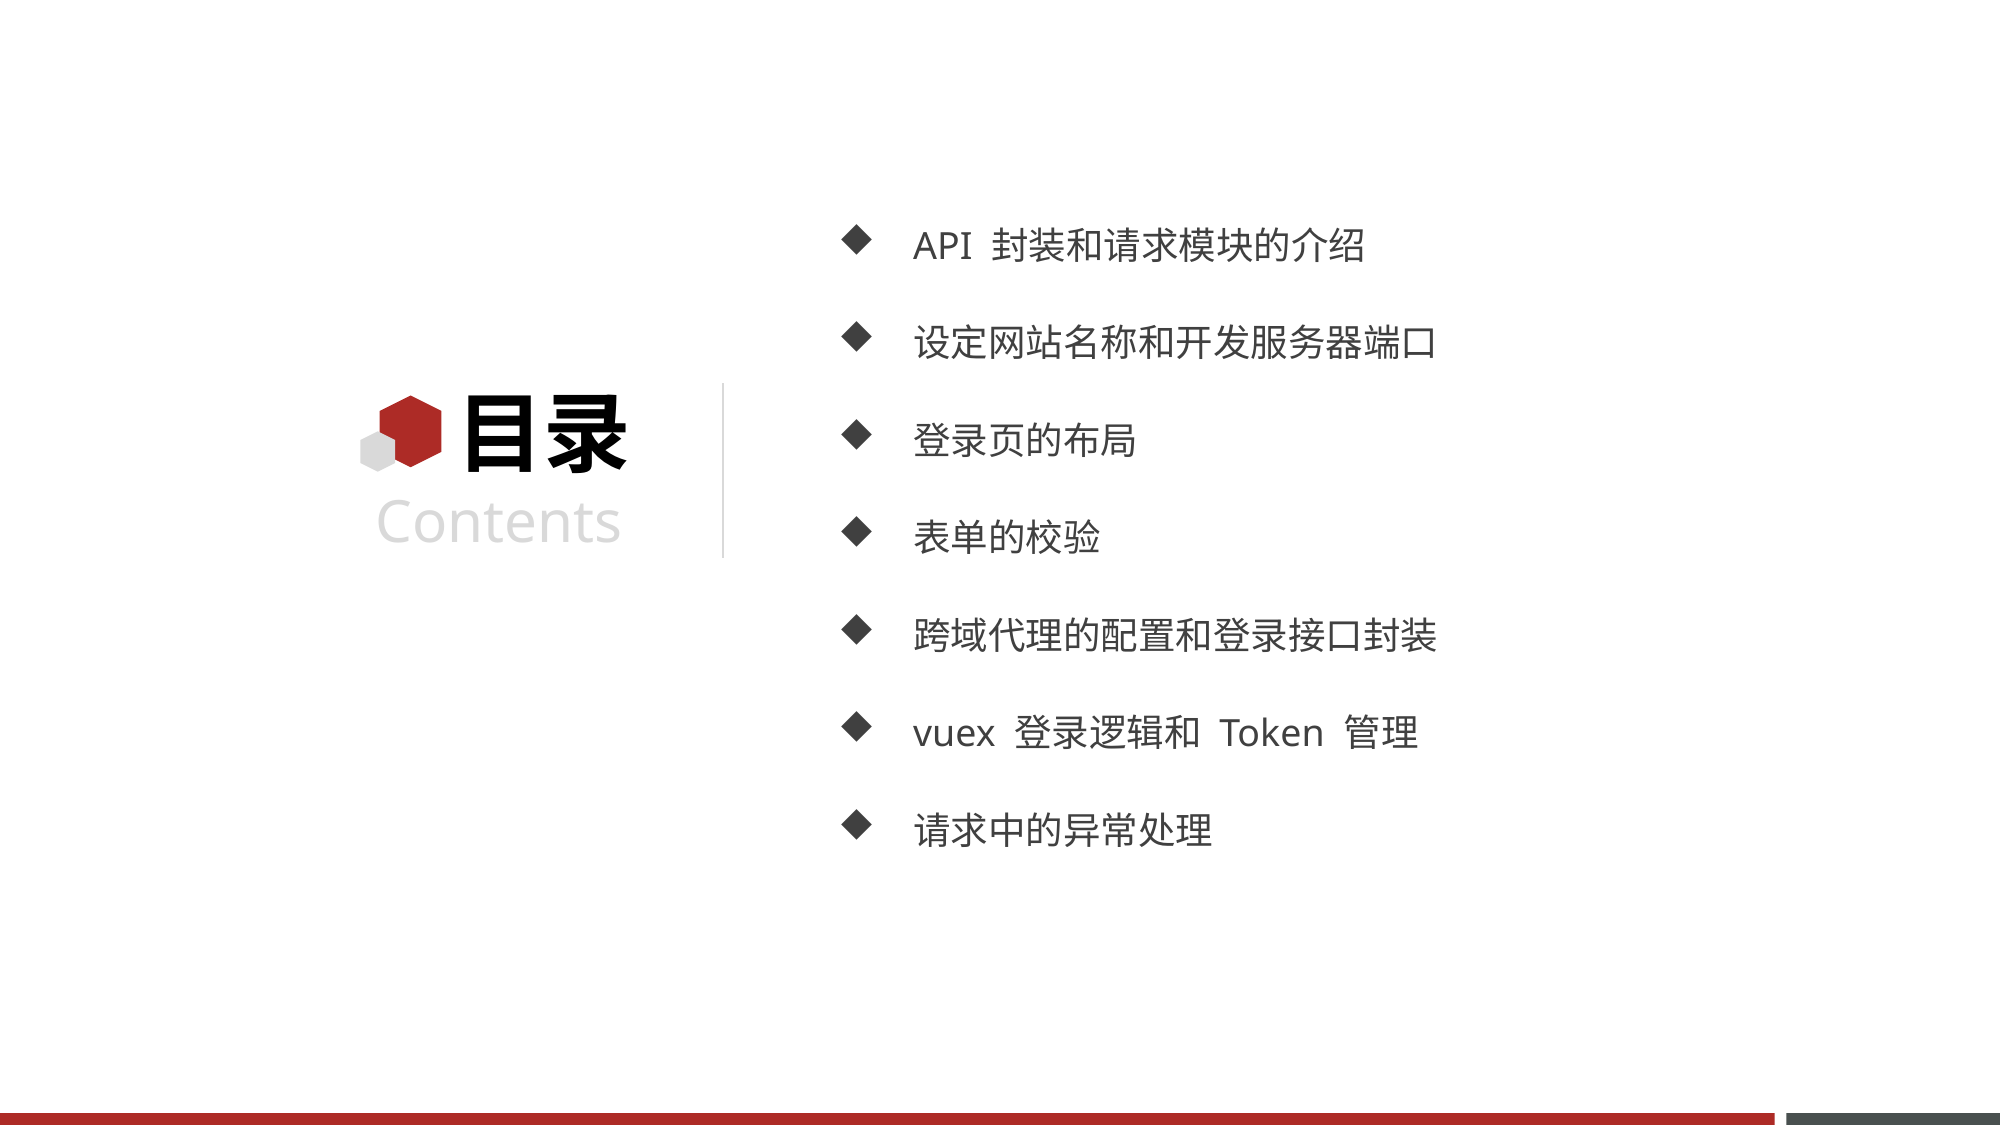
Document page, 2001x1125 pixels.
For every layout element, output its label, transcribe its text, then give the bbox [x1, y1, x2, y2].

list API 封装和请求模块的介绍 设定网站名称和开发服务器端口 登录页的布局 表单的校验 跨域代理的配置和登录接口封装 vuex 登录逻辑和 Token 管理 请求中的异常处理 [823, 165, 1804, 864]
